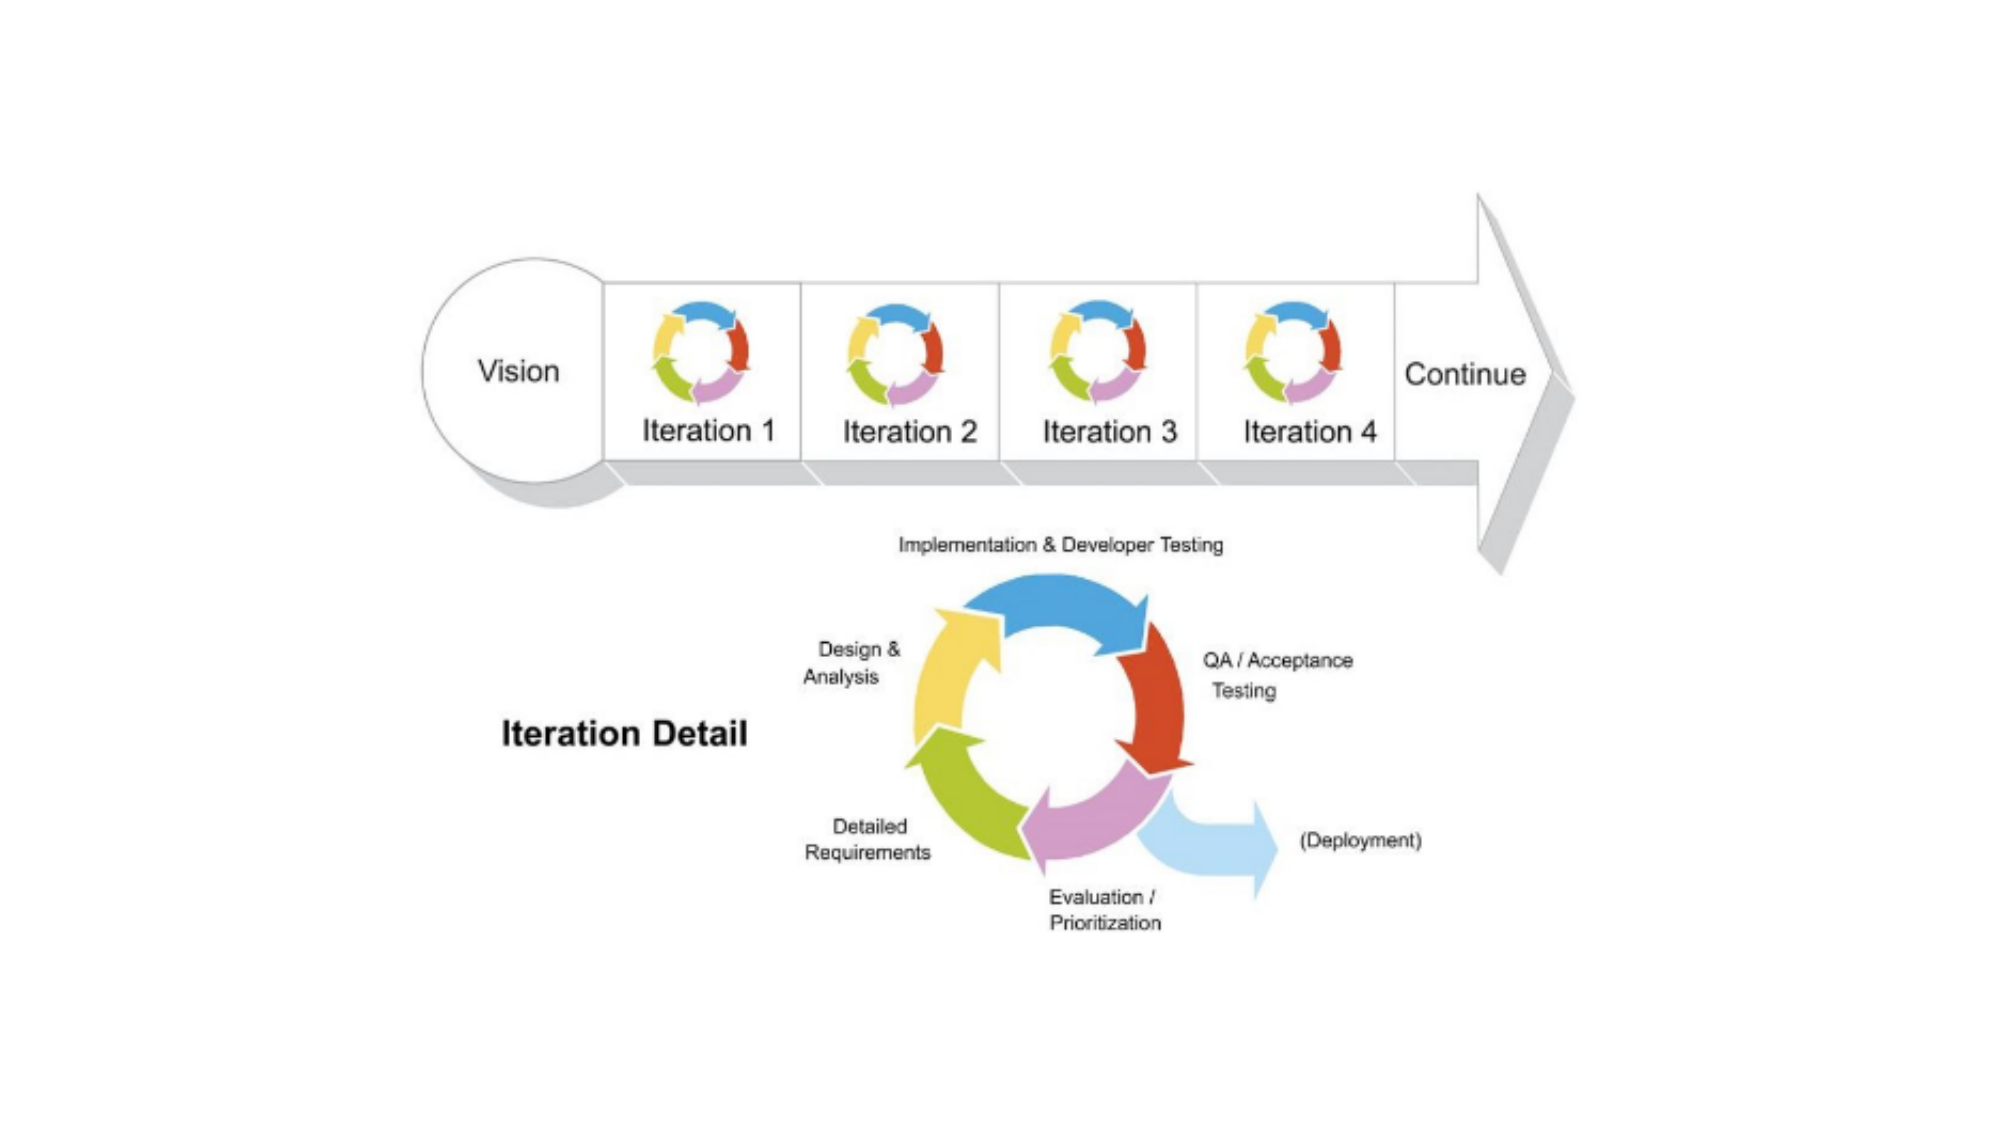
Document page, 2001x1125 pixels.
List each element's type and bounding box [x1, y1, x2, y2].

picture [403, 185, 1597, 941]
